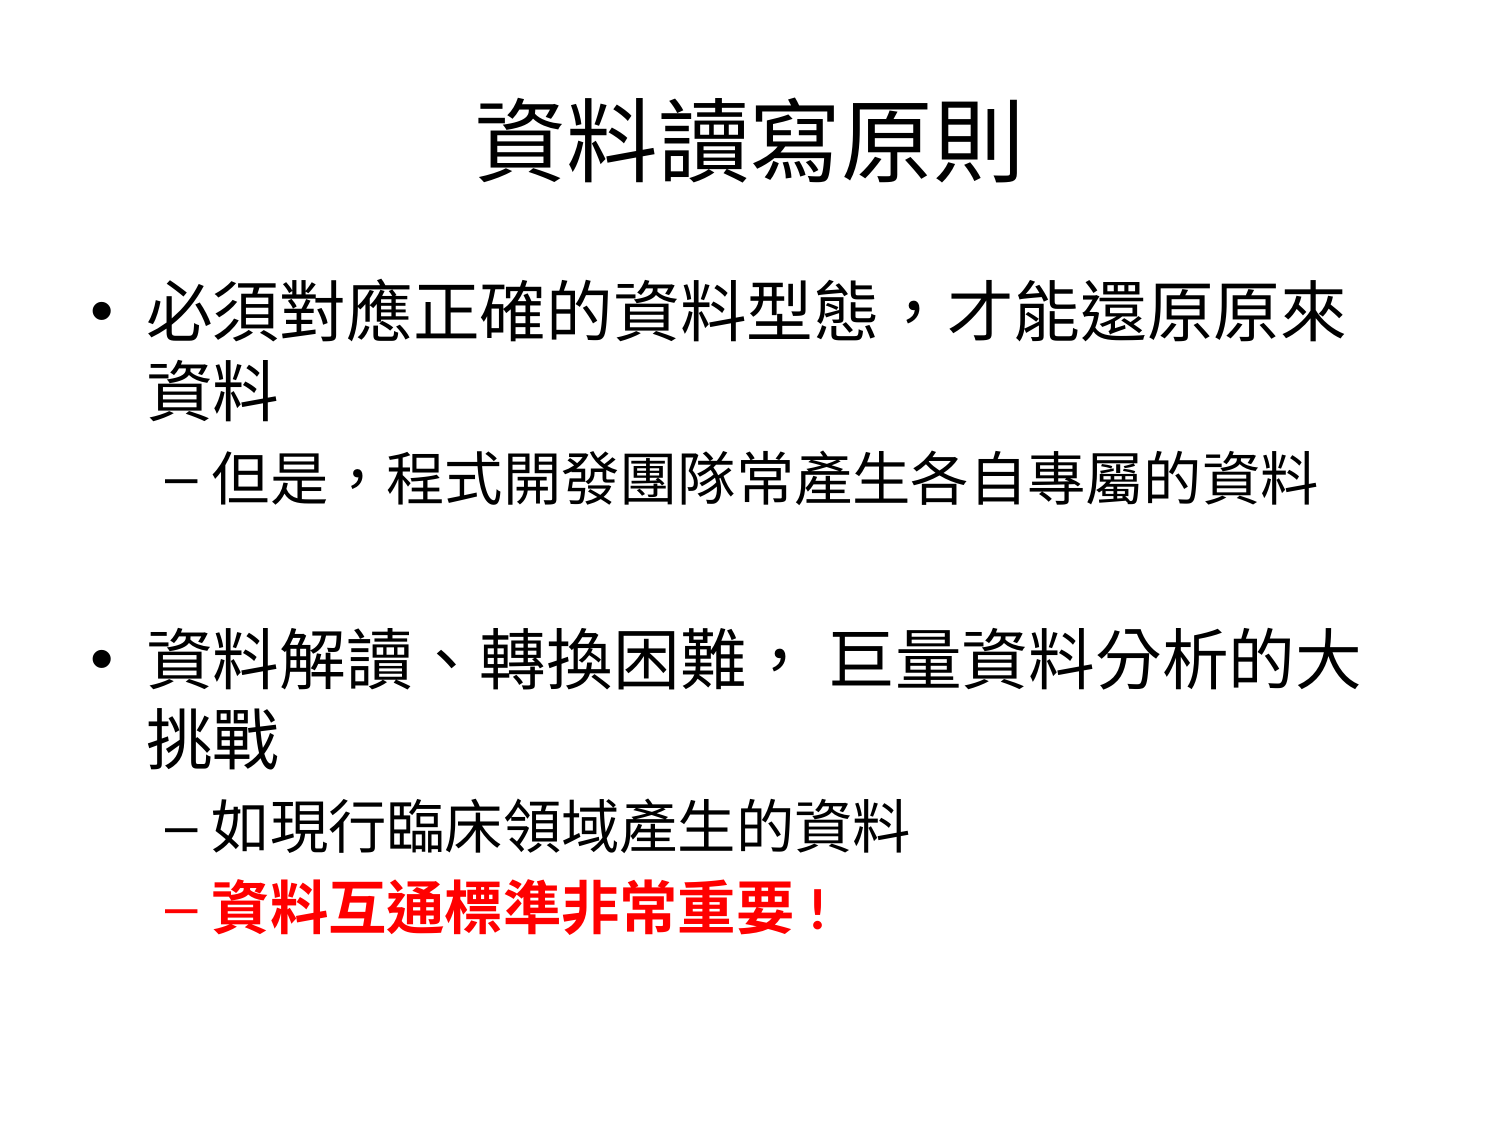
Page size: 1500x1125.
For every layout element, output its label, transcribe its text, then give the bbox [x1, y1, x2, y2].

title 資料讀寫原則 [75, 45, 1425, 233]
list 必須對應正確的資料型態，才能還原原來資料 但是，程式開發團隊常產生各自專屬的資料 資料解讀、轉換困難， 巨量資料分析的大挑戰 如現行臨床領域產生的資料 資料互通標準非常重要! [75, 262, 1425, 1005]
